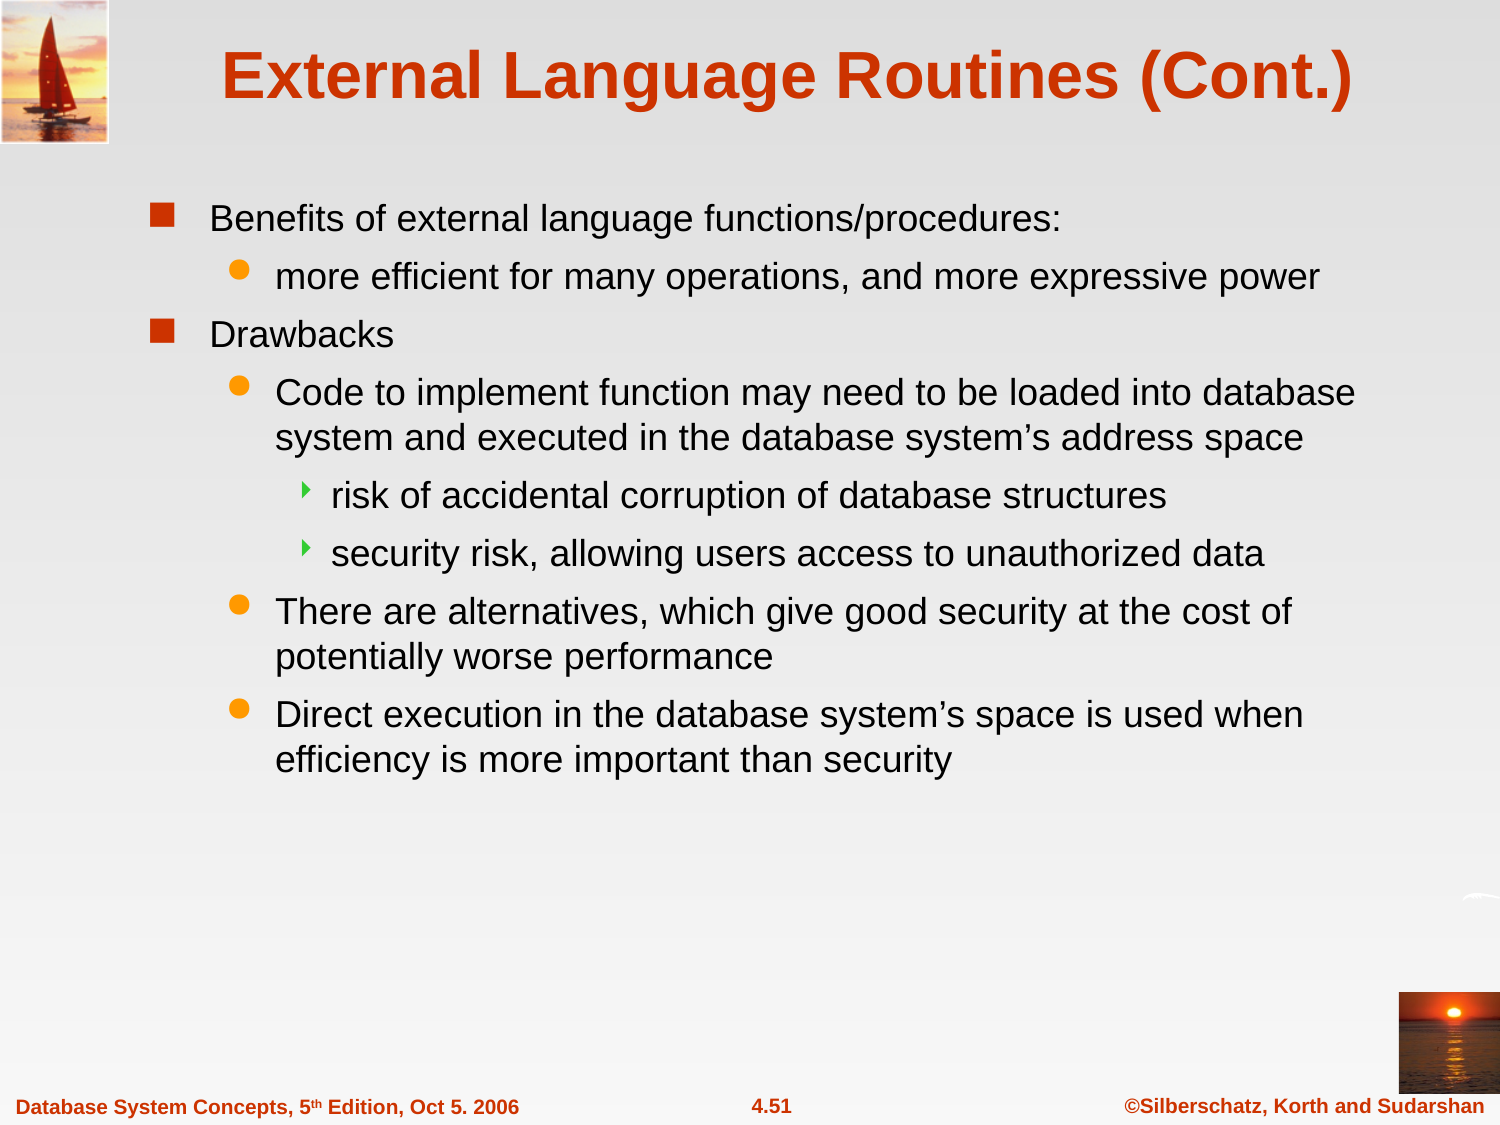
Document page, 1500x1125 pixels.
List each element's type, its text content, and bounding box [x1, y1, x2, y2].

picture [1398, 992, 1500, 1094]
picture [0, 0, 109, 144]
list Benefits of external language functions/procedures: more efficient for many operations, and more expressive power Drawbacks Code to implement function may need to be loaded into database system and executed in the database system’s address space risk of accidental corruption of database structures security risk, allowing users access to unauthorized data There are alternatives, which give good security at the cost of potentially worse performance Direct execution in the database system’s space is used when efficiency is more important than security [137, 185, 1441, 1087]
title External Language Routines (Cont.) [125, 18, 1452, 120]
